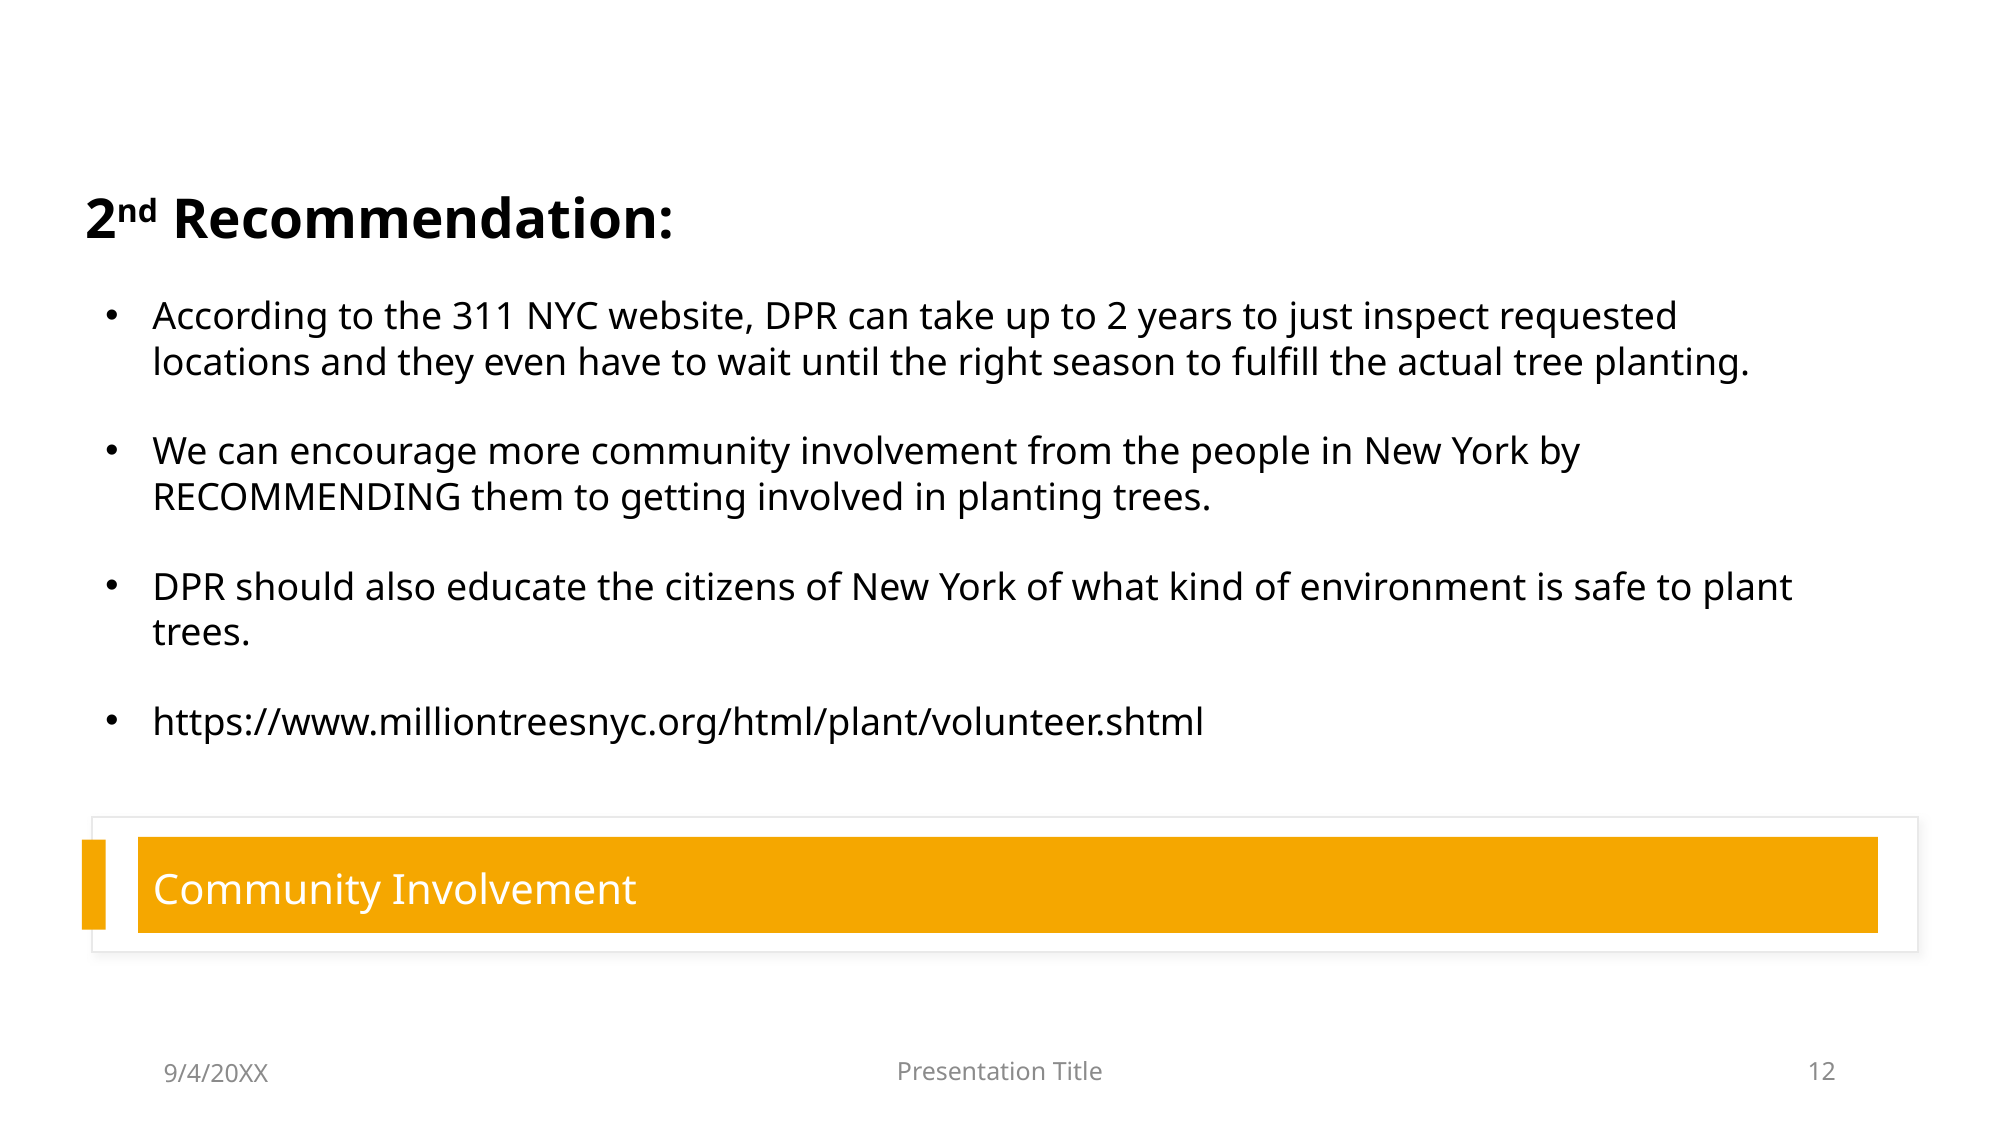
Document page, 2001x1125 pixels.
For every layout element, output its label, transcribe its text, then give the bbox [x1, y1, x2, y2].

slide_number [148, 1042, 599, 1103]
list Community Involvement [138, 836, 1878, 933]
title 2nd Recommendation: [70, 184, 1528, 562]
footer Presentation Title [662, 1042, 1338, 1103]
slide_number 12 [1401, 1042, 1851, 1103]
text_box According to the 311 NYC website, DPR can take up to 2 years to just inspect requested locations and they even have to wait until the right season to fulfill the actual tree planting. We can encourage more community involvement from the people in New York by RECOMMENDING them to getting involved in planting trees. DPR should also educate the citizens of New York of what kind of environment is safe to plant trees. https://www.milliontreesnyc.org/html/plant/volunteer.shtml [90, 285, 1831, 795]
